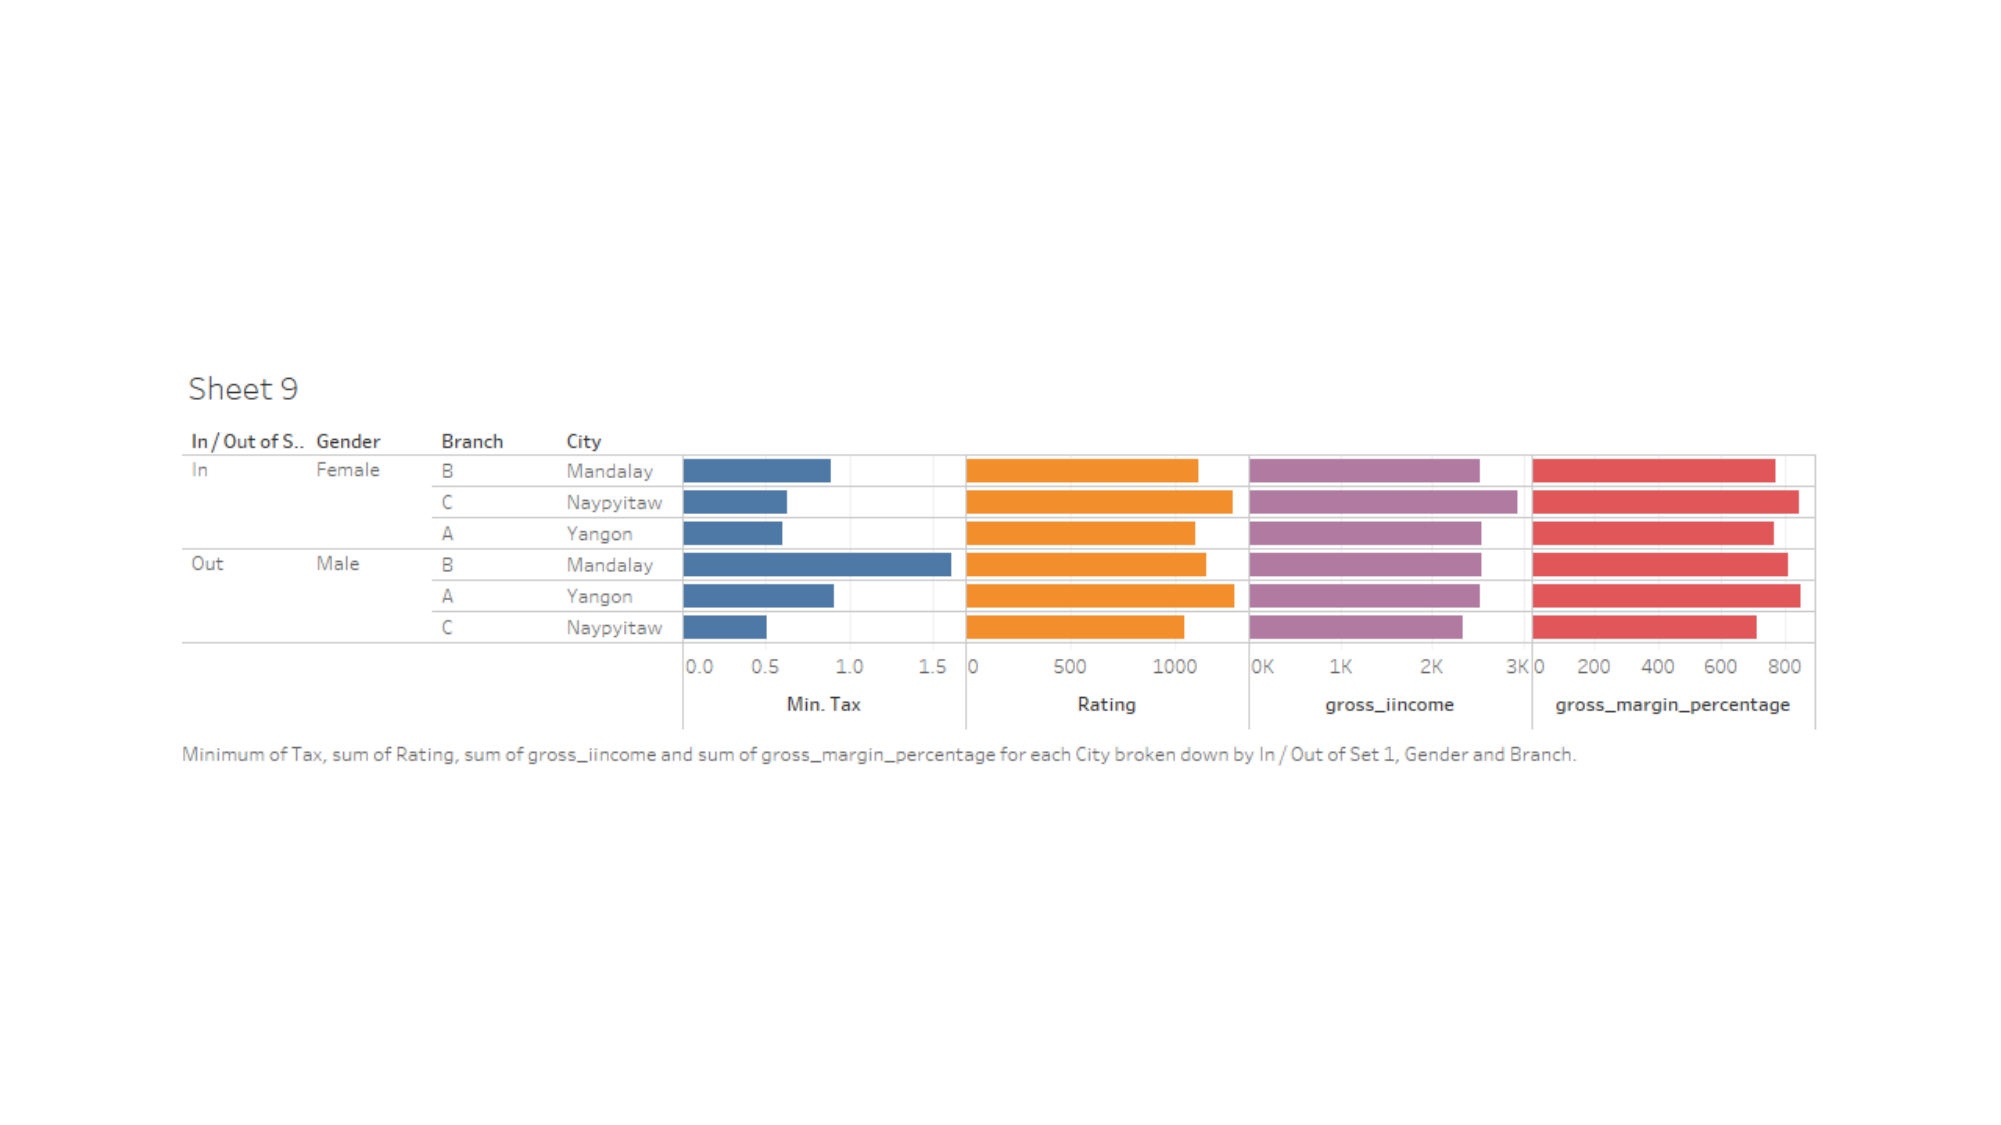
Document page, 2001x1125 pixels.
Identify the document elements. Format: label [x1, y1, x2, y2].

picture [182, 356, 1818, 769]
